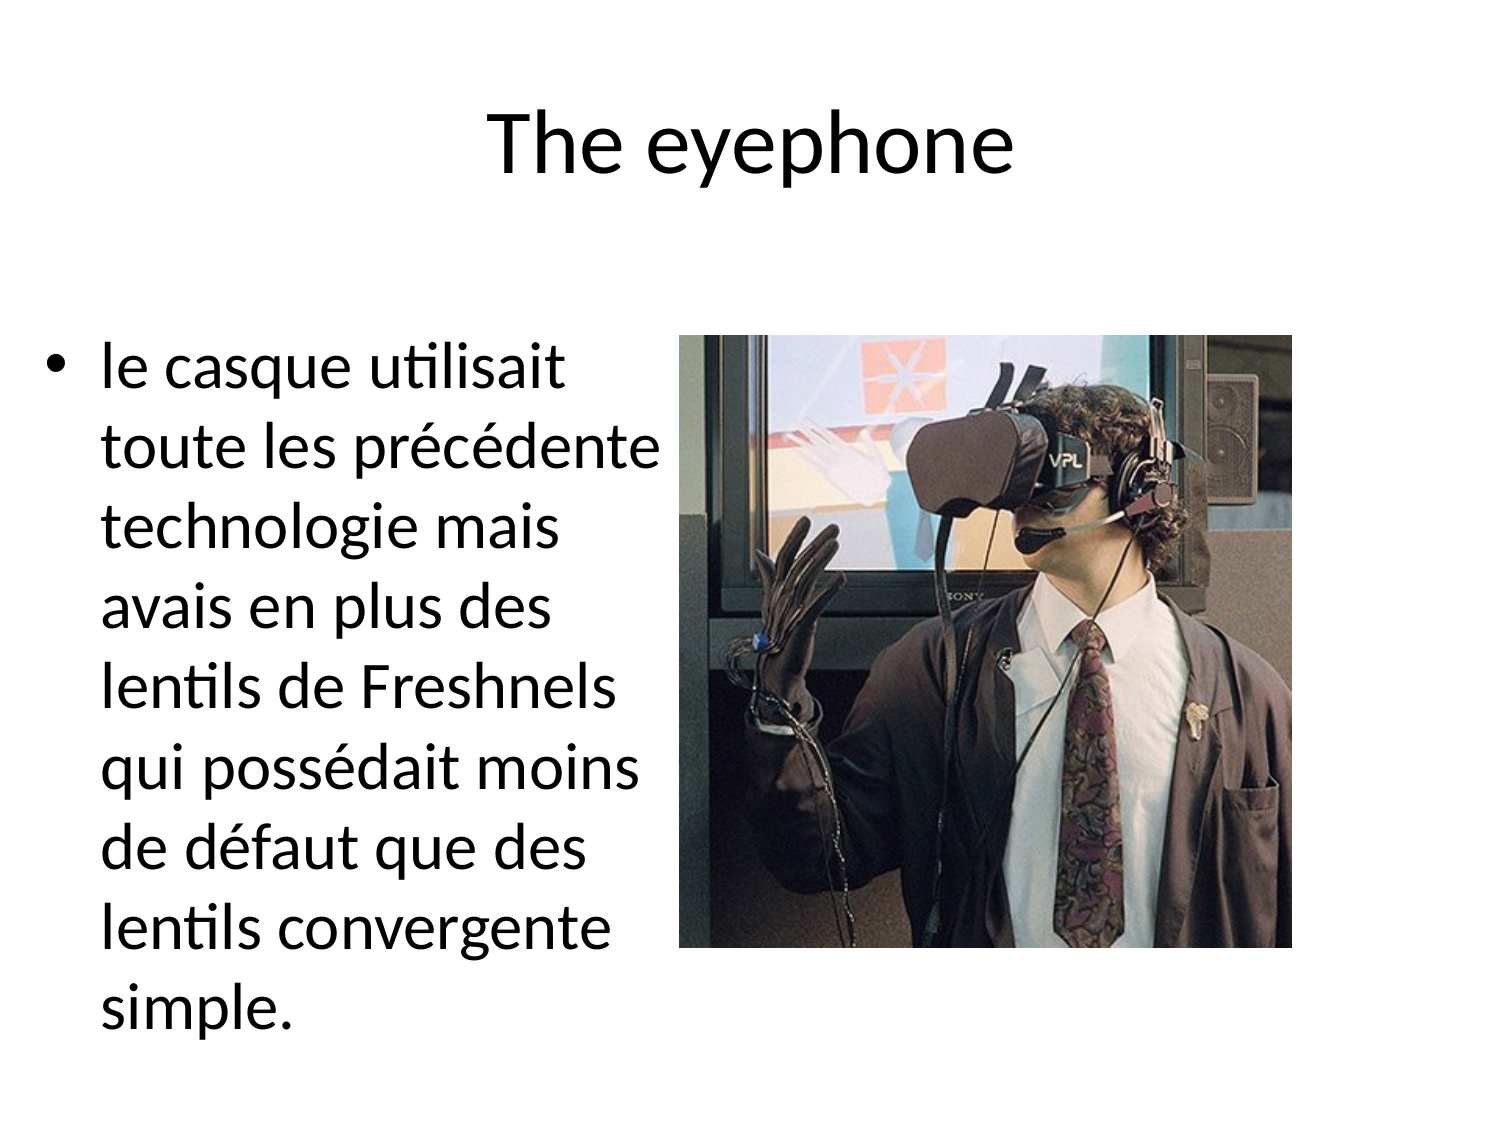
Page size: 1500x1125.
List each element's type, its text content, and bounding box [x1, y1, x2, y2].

title The eyephone [76, 42, 1427, 231]
picture [678, 334, 1292, 948]
list le casque utilisait toute les précédente technologie mais avais en plus des lentils de Freshnels qui possédait moins de défaut que des lentils convergente simple. [29, 314, 681, 1057]
